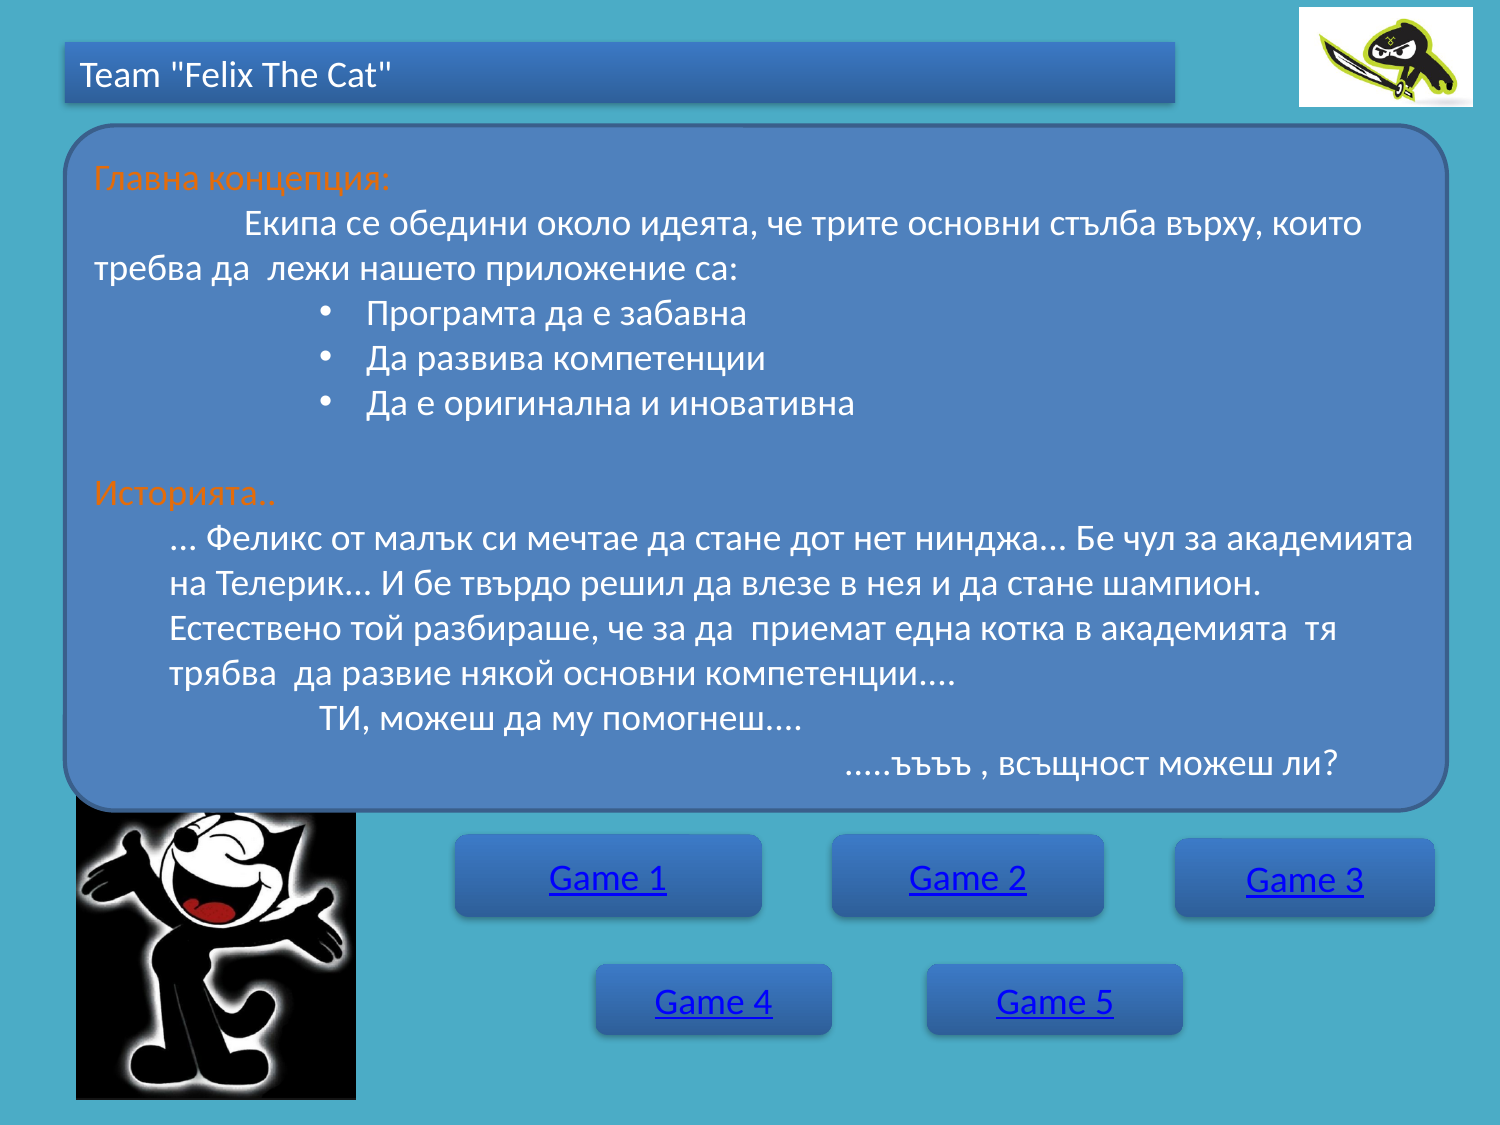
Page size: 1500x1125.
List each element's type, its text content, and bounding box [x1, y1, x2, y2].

picture [1299, 7, 1473, 108]
text_box Game 3 [1175, 838, 1436, 918]
text_box Game 4 [595, 964, 832, 1035]
text_box Главна концепция: Екипа се обедини около идеята, че трите основни стълба върху, които требва да лежи нашето приложение са: Програмта да е забавна Да развива компетенции Да е оригинална и иновативна Историята.. ... Феликс от малък си мечтае да стане дот нет нинджа... Бе чул за академията на Телерик... И бе твърдо решил да влезе в нея и да стане шампион. Естествено той разбираше, че за да приемат една котка в академията тя трябва да развие някой основни компетенции.... ТИ, можеш да му помогнеш.... .....ъъъъ , всъщност можеш ли? [62, 123, 1450, 813]
text_box Team "Felix The Cat" [64, 42, 1176, 103]
text_box Game 2 [831, 834, 1105, 917]
text_box Game 5 [927, 964, 1184, 1035]
picture [76, 786, 356, 1100]
text_box Game 1 [454, 834, 762, 917]
